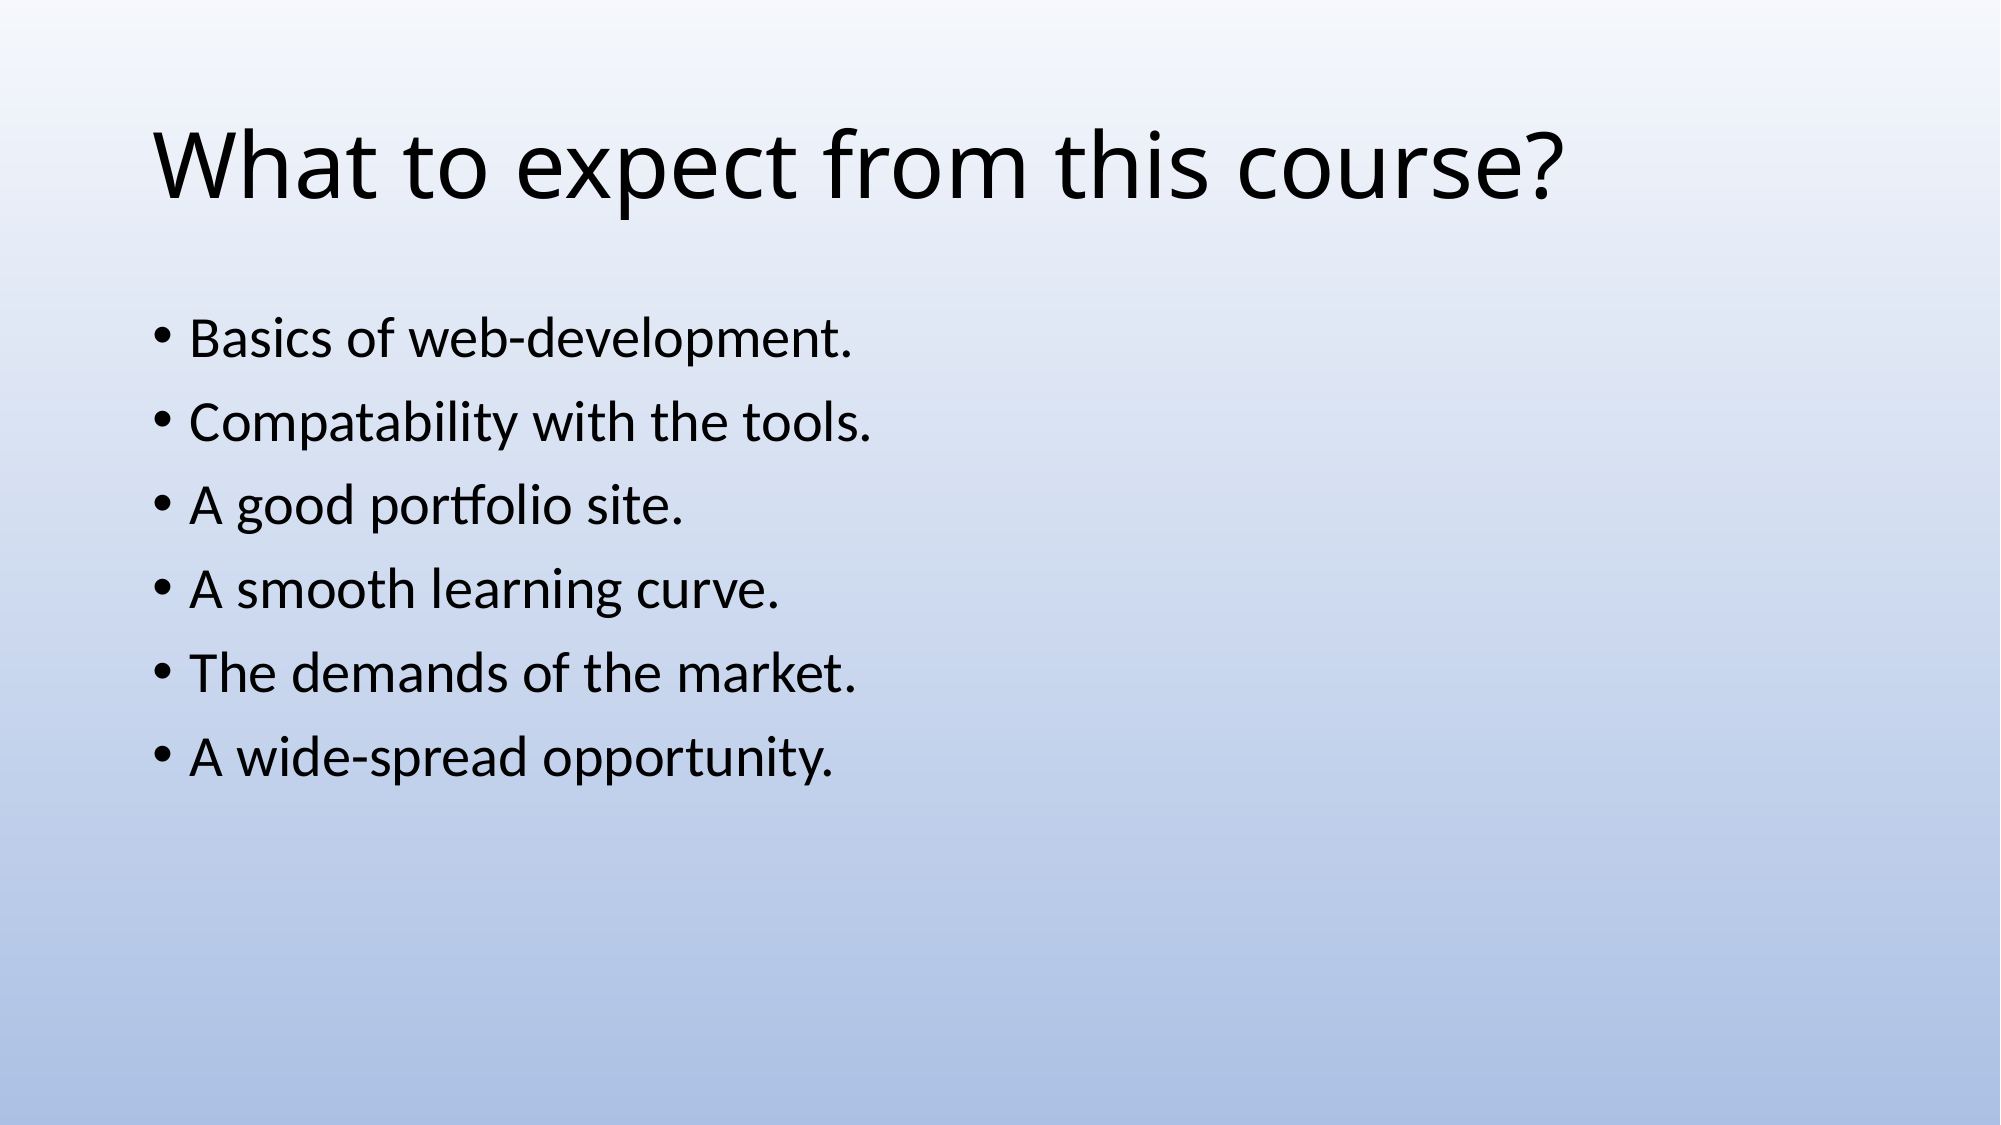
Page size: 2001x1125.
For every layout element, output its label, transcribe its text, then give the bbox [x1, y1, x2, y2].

list Basics of web-development. Compatability with the tools. A good portfolio site. A smooth learning curve. The demands of the market. A wide-spread opportunity. [137, 299, 1863, 1014]
title What to expect from this course? [137, 59, 1863, 278]
